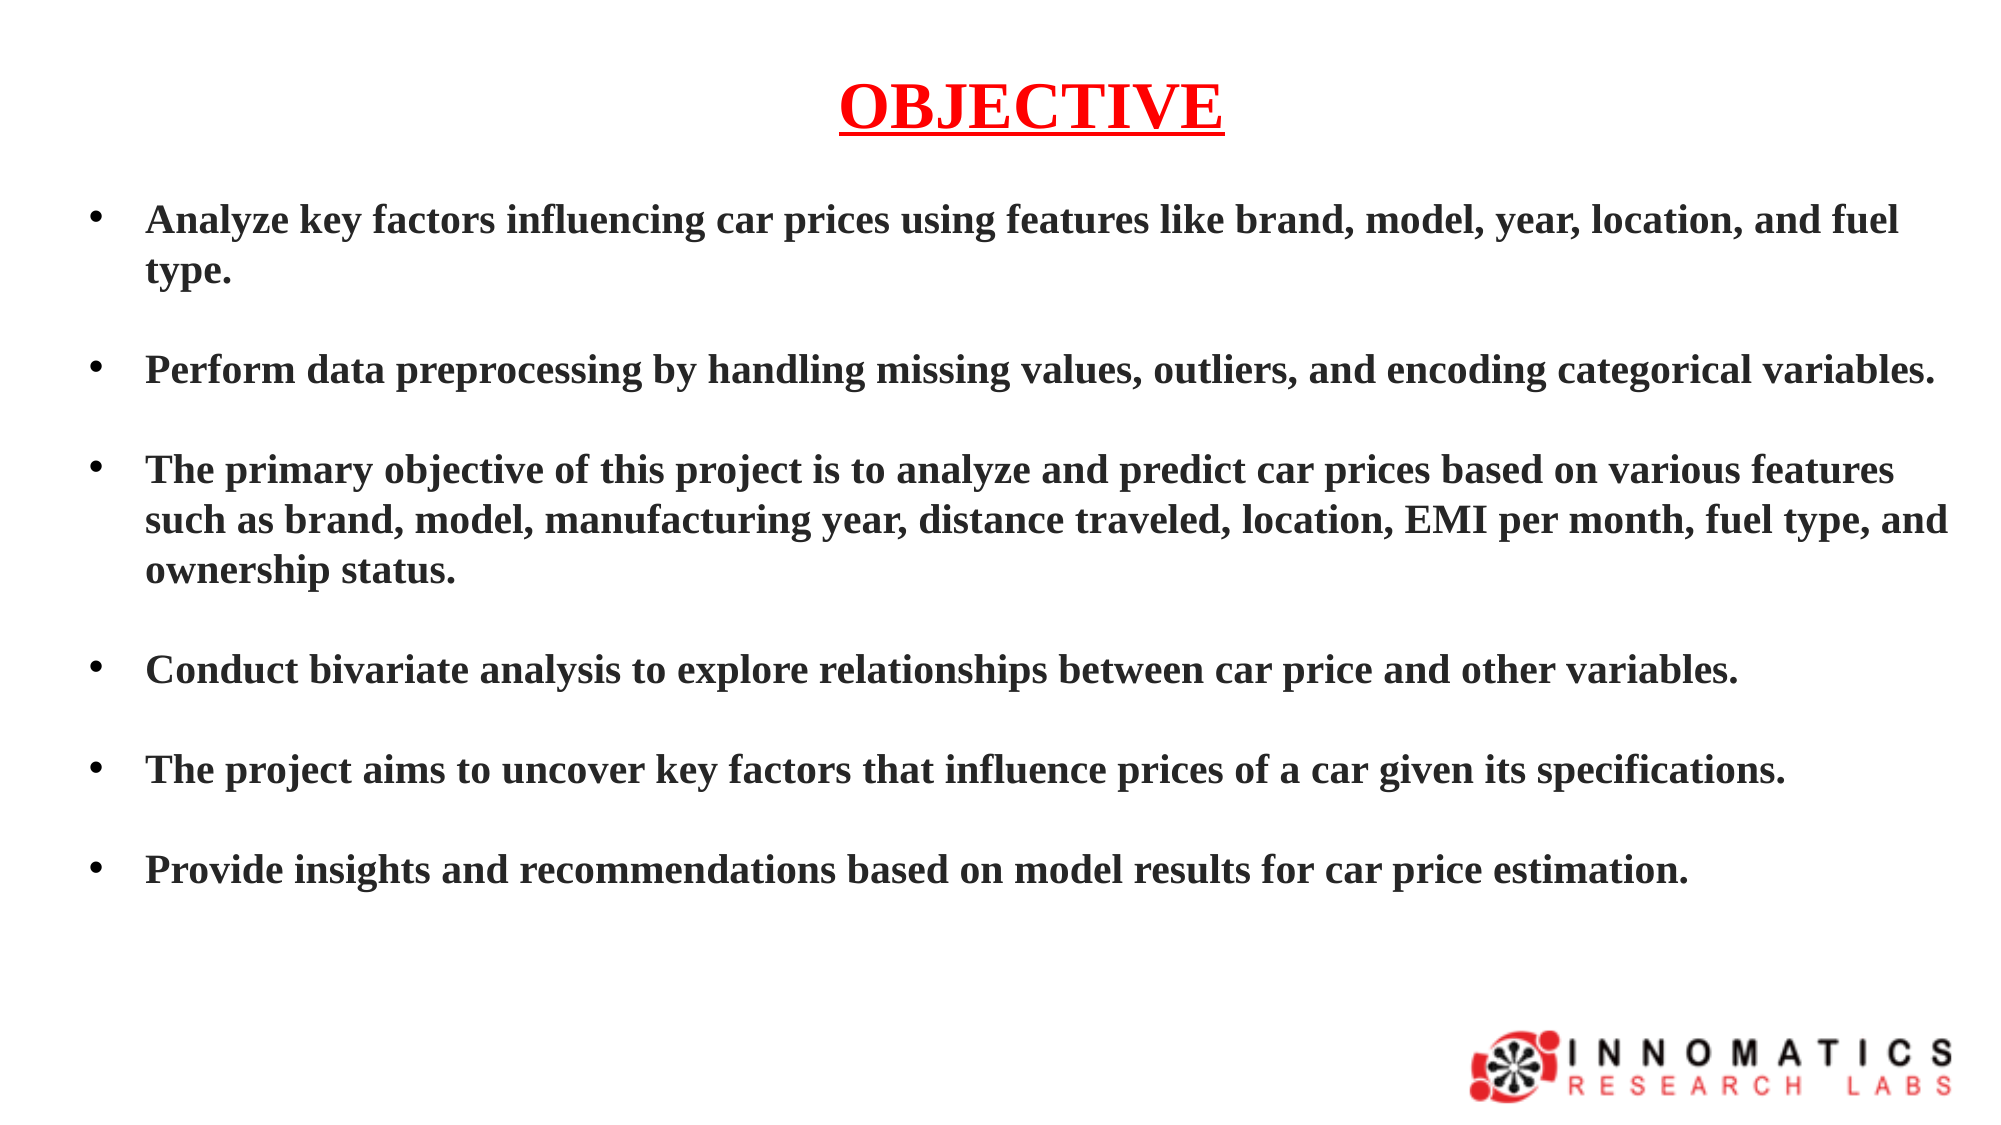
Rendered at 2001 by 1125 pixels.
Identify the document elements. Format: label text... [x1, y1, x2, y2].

text_box OBJECTIVE Analyze key factors influencing car prices using features like brand, model, year, location, and fuel type. Perform data preprocessing by handling missing values, outliers, and encoding categorical variables. The primary objective of this project is to analyze and predict car prices based on various features such as brand, model, manufacturing year, distance traveled, location, EMI per month, fuel type, and ownership status. Conduct bivariate analysis to explore relationships between car price and other variables. The project aims to uncover key factors that influence prices of a car given its specifications. Provide insights and recommendations based on model results for car price estimation. [74, 54, 1981, 950]
picture [1445, 1014, 1975, 1125]
